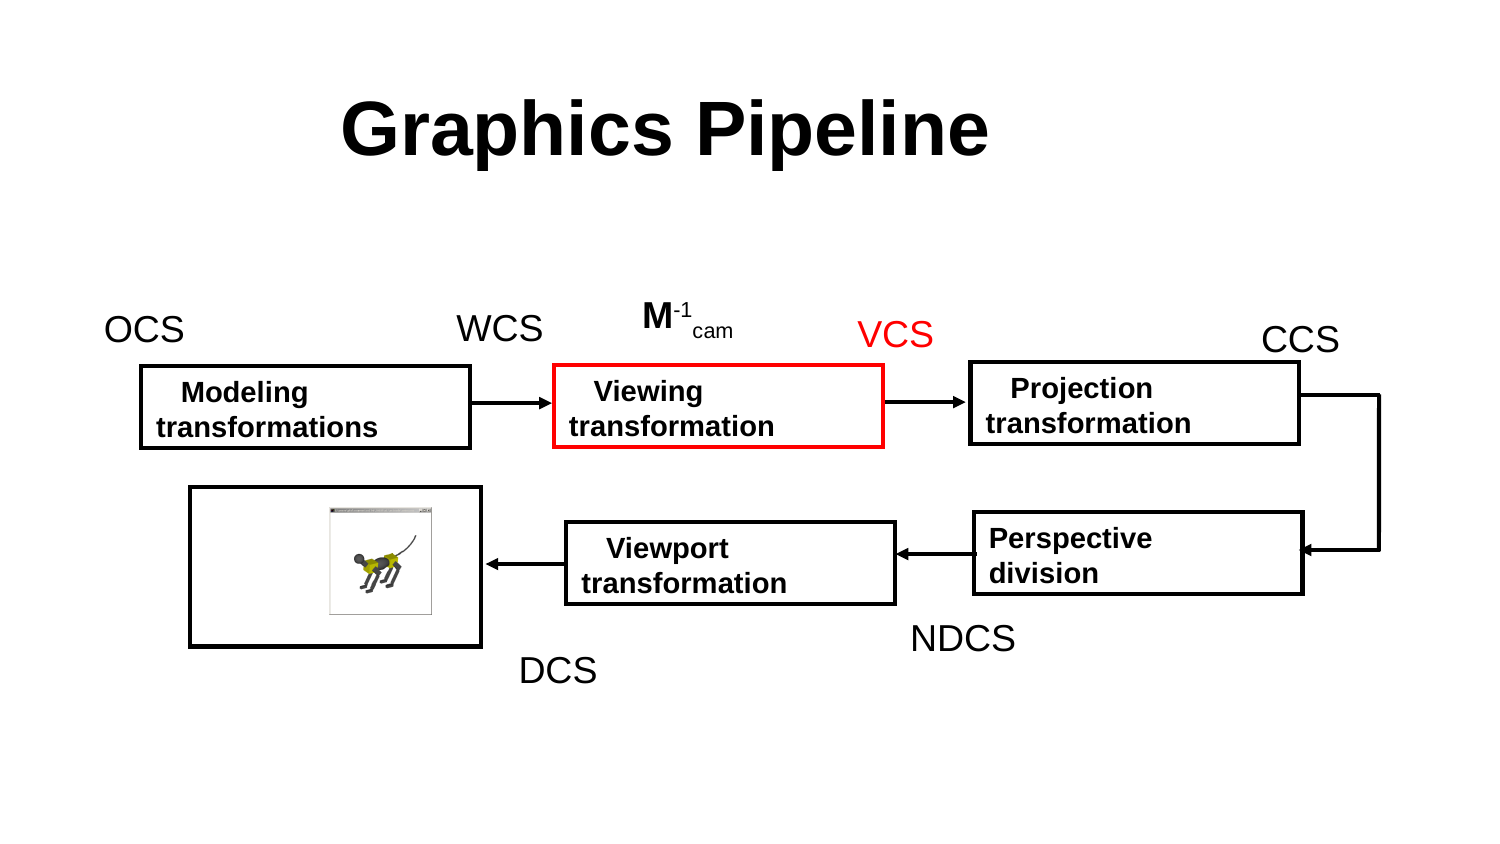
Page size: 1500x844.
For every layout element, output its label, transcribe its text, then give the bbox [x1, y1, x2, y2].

text_box [190, 487, 482, 647]
text_box NDCS [895, 606, 1043, 653]
text_box Perspective division [973, 511, 1303, 594]
text_box CCS [1246, 307, 1394, 353]
text_box DCS [503, 638, 651, 685]
picture [329, 507, 432, 615]
title Graphics Pipeline [42, 37, 1289, 179]
text_box WCS [441, 296, 589, 342]
text_box Viewing transformation [553, 364, 883, 447]
text_box Projection transformation [970, 361, 1300, 444]
text_box OCS [88, 296, 237, 343]
text_box Viewport transformation [566, 521, 896, 604]
text_box Modeling transformations [141, 366, 470, 448]
text_box M-1cam [627, 283, 825, 329]
text_box VCS [842, 302, 990, 348]
